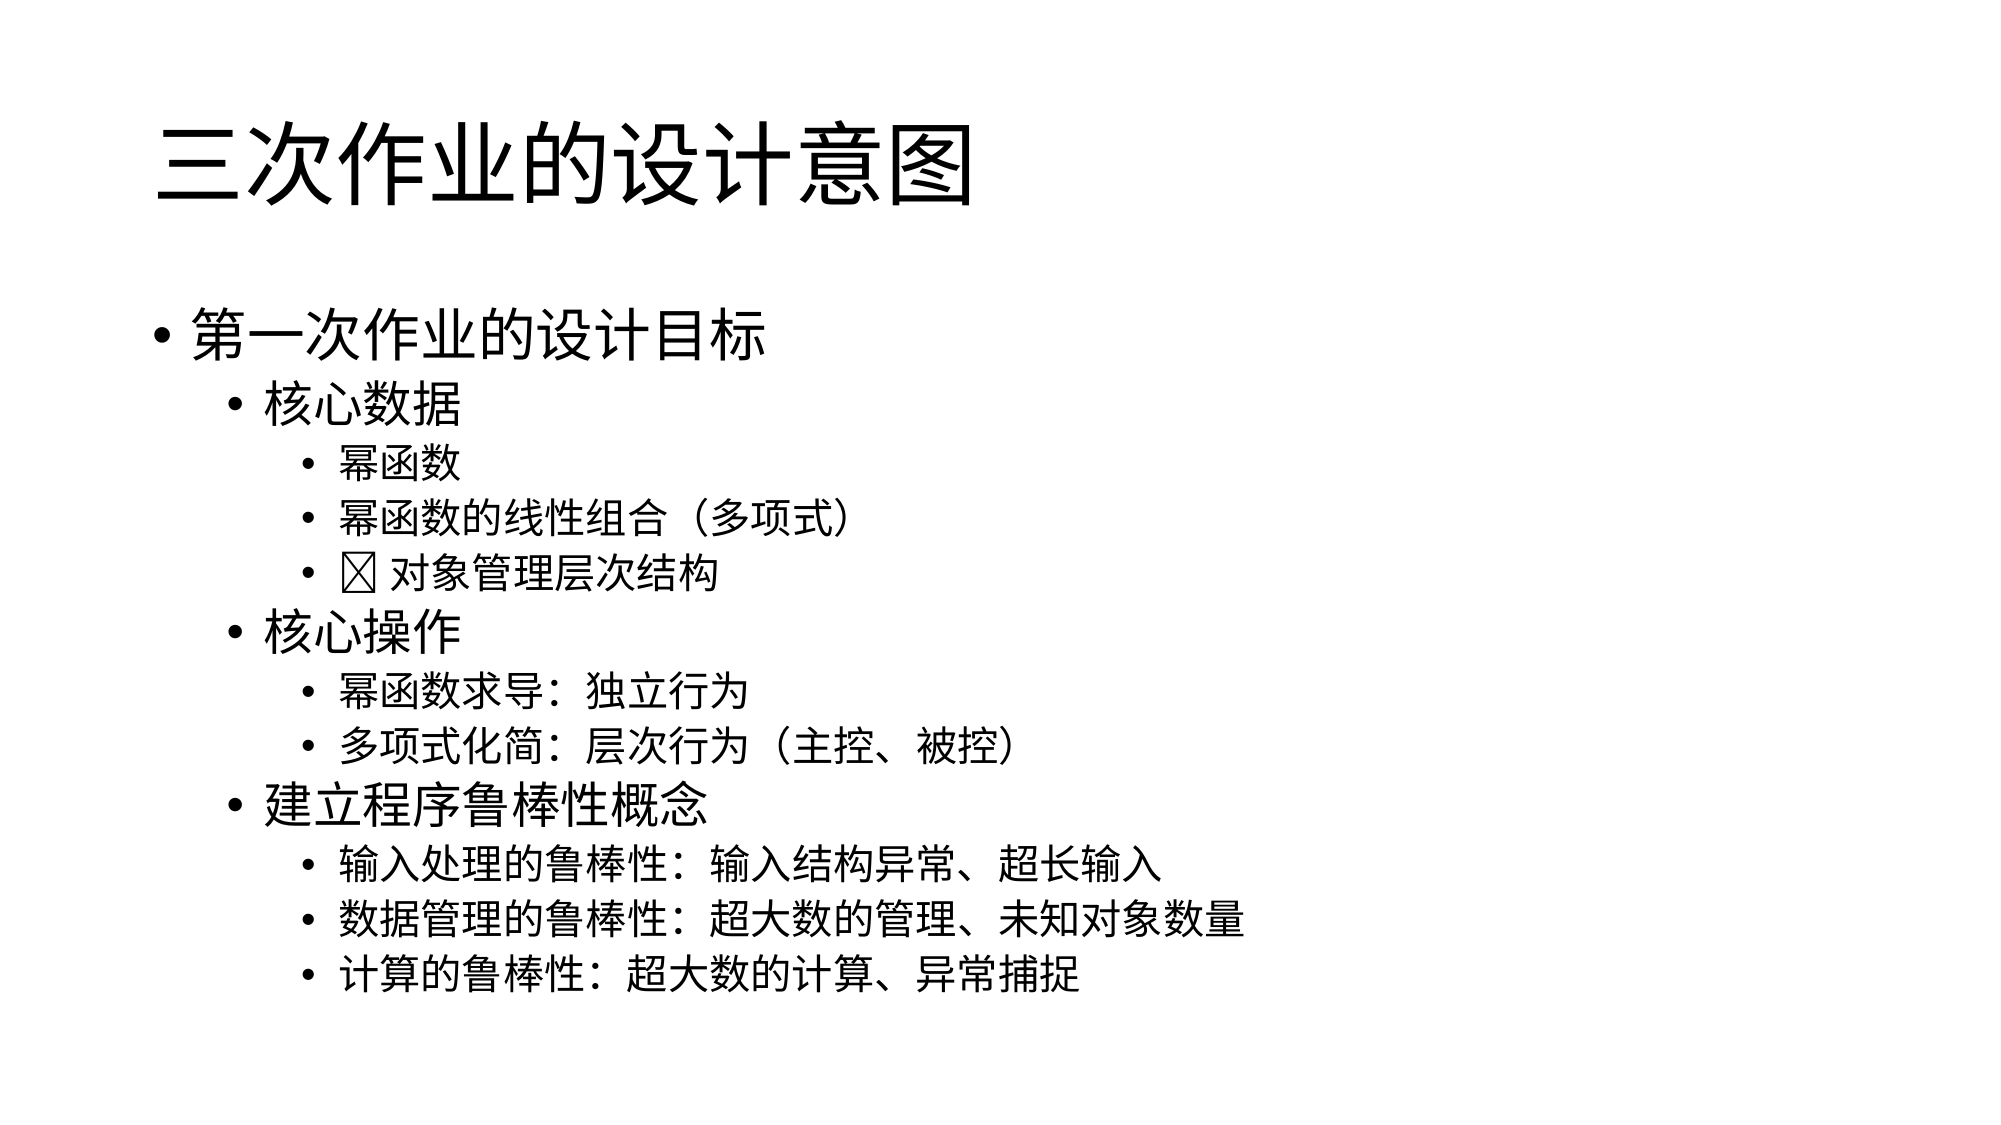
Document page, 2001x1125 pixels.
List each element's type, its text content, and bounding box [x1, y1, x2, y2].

list 第一次作业的设计目标 核心数据 幂函数 幂函数的线性组合（多项式） 对象管理层次结构 核心操作 幂函数求导：独立行为 多项式化简：层次行为（主控、被控） 建立程序鲁棒性概念 输入处理的鲁棒性：输入结构异常、超长输入 数据管理的鲁棒性：超大数的管理、未知对象数量 计算的鲁棒性：超大数的计算、异常捕捉 [137, 299, 1863, 1014]
title 三次作业的设计意图 [137, 59, 1863, 278]
